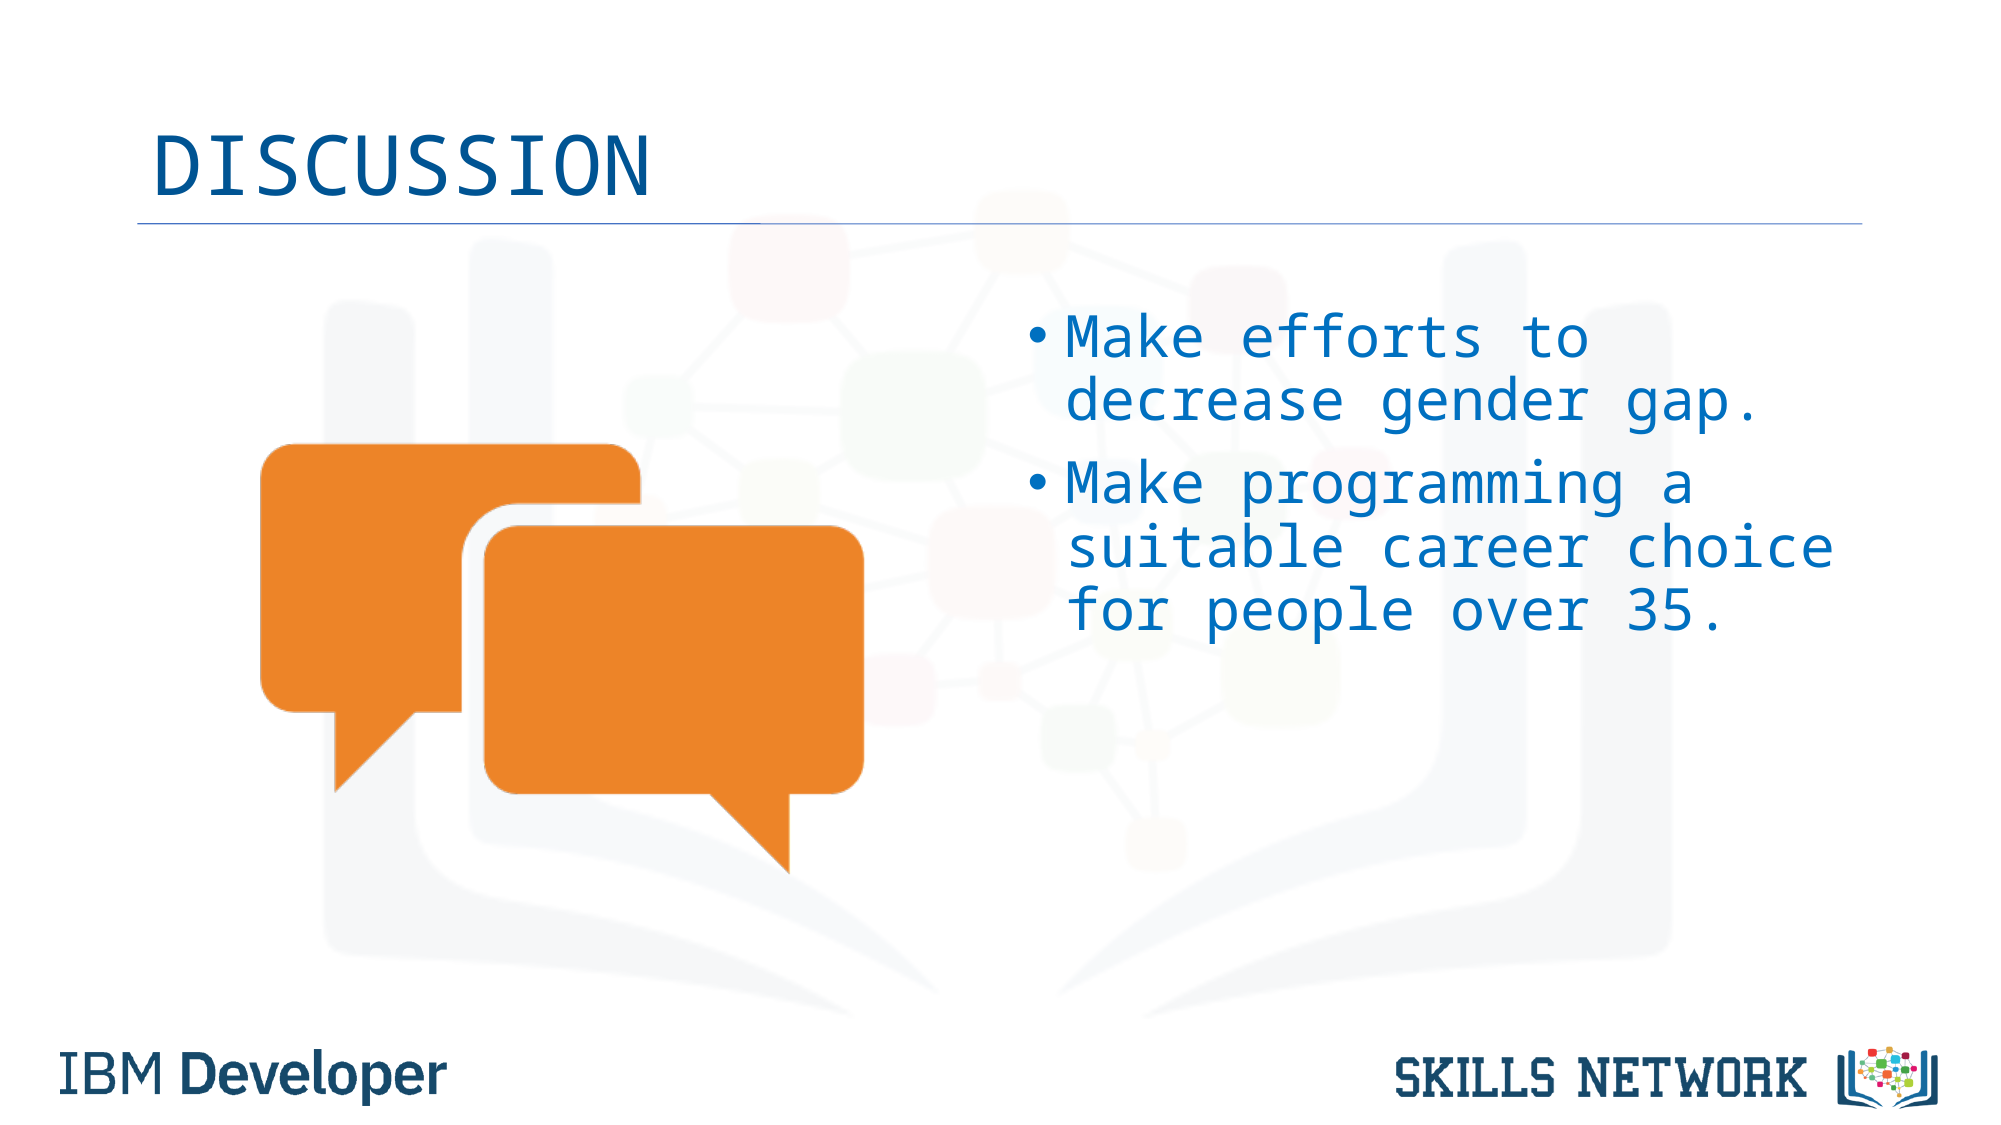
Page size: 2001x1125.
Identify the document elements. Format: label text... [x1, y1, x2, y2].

picture [1390, 1045, 1945, 1111]
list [205, 299, 920, 1014]
list Make efforts to decrease gender gap. Make programming a suitable career choice for people over 35. [1012, 299, 1863, 1014]
picture [55, 1045, 459, 1108]
title DISCUSSION [137, 59, 1863, 278]
